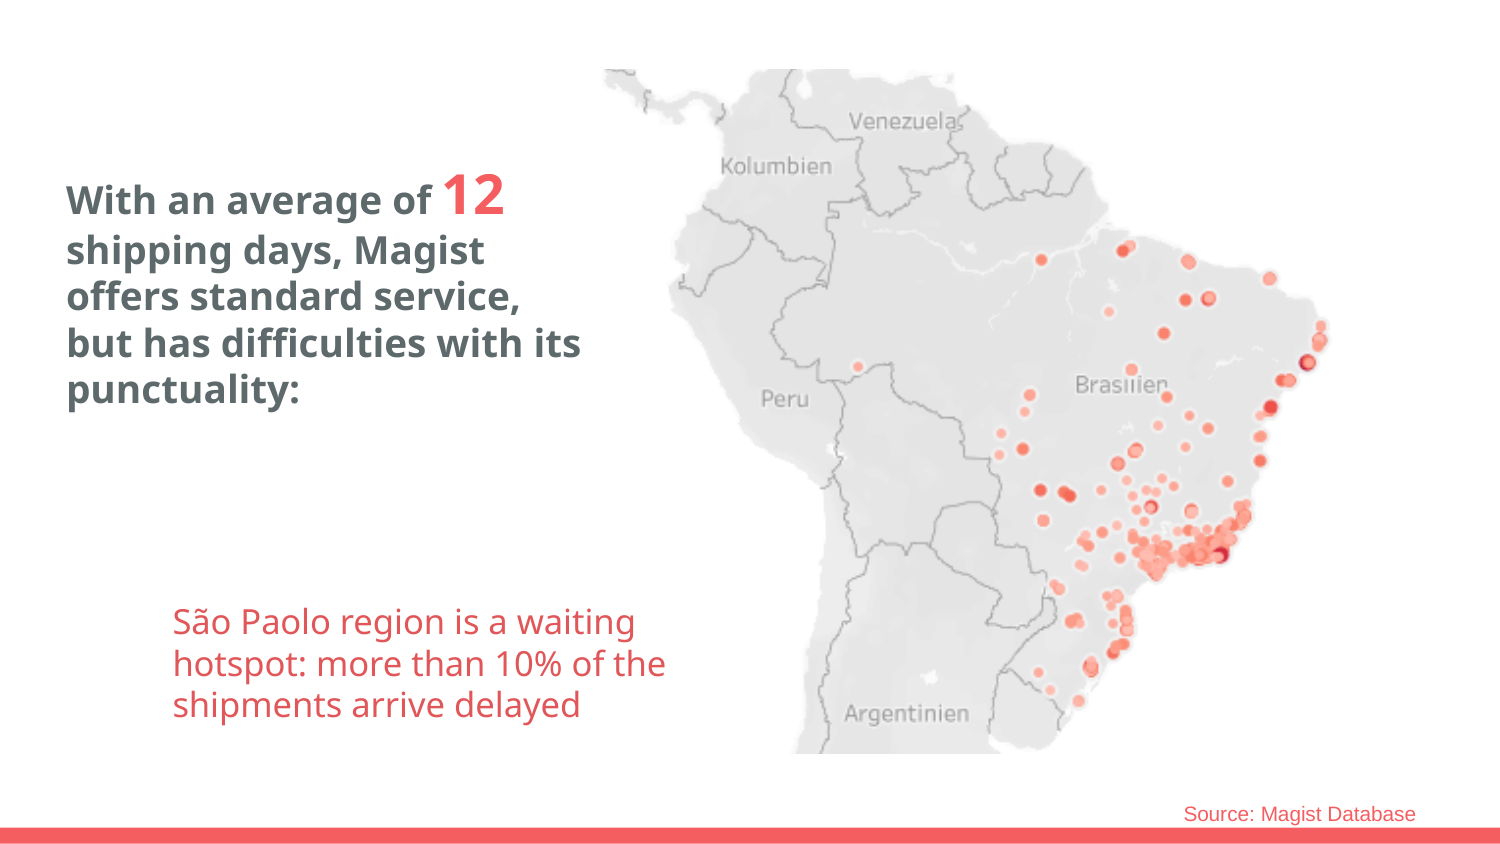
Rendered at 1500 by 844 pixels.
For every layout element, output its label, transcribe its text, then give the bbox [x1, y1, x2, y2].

picture [584, 69, 1368, 754]
title With an average of 12 shipping days, Magist offers standard service, but has difficulties with its punctuality: [51, 143, 579, 247]
list São Paolo region is a waiting hotspot: more than 10% of the shipments arrive delayed [157, 585, 579, 746]
text_box Source: Magist Database [1168, 785, 1494, 838]
